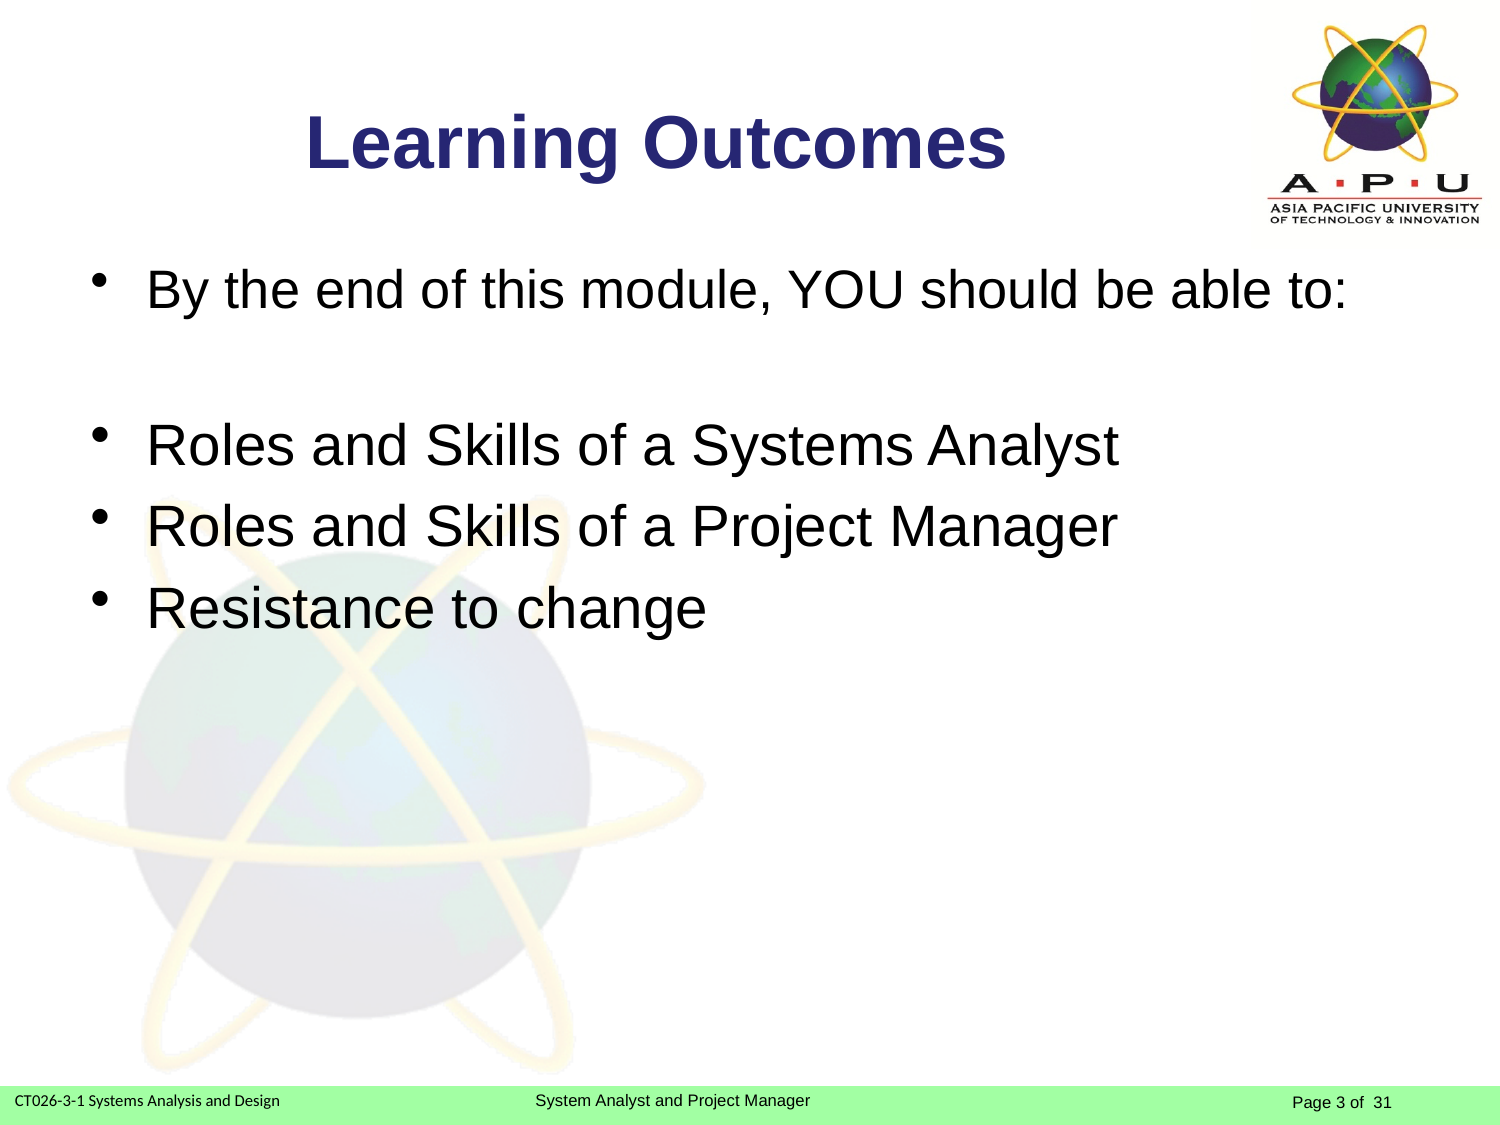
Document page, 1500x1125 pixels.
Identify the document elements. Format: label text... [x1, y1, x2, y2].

title Learning Outcomes [79, 45, 1235, 233]
picture [1251, 0, 1500, 249]
list By the end of this module, YOU should be able to: Roles and Skills of a Systems Analyst Roles and Skills of a Project Manager Resistance to change [75, 247, 1426, 990]
